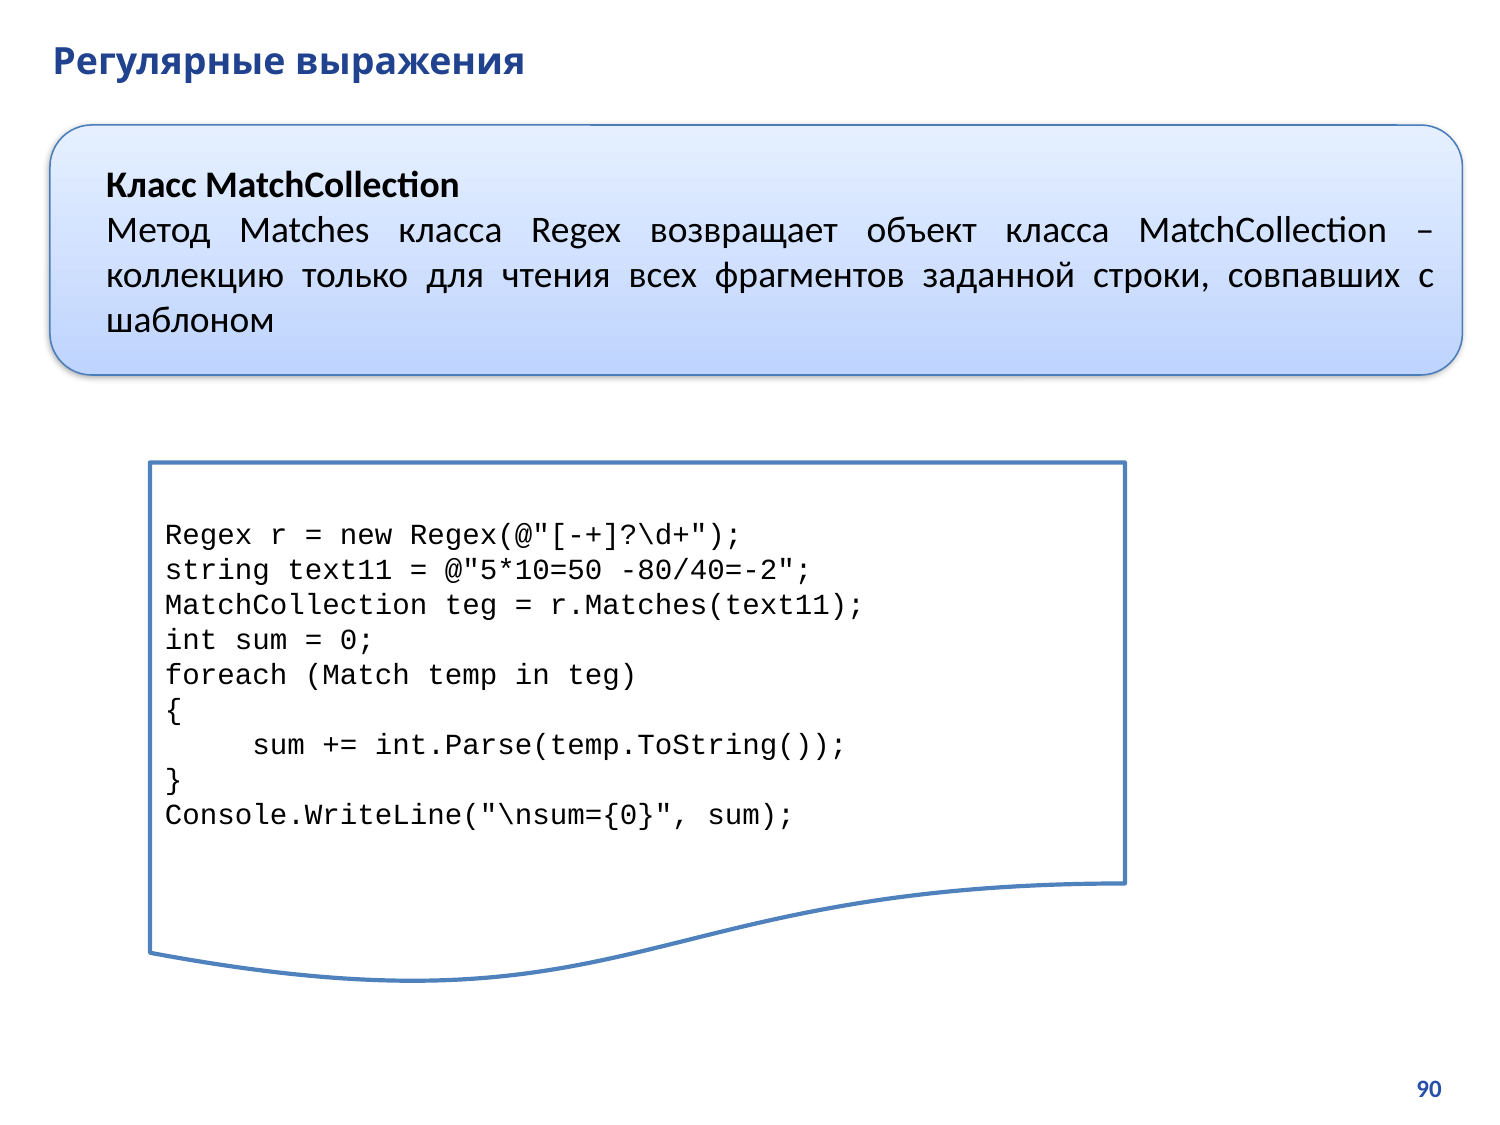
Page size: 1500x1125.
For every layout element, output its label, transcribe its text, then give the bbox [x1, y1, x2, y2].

text_box Regex r = new Regex(@"[-+]?\d+"); string text11 = @"5*10=50 -80/40=-2"; MatchCollection teg = r.Matches(text11); int sum = 0; foreach (Match temp in teg) { sum += int.Parse(temp.ToString()); } Console.WriteLine("\nsum={0}", sum); [147, 460, 1128, 983]
title Регулярные выражения [36, 29, 1469, 90]
text_box Класс MatchCollection Метод Matches класса Regex возвращает объект класса MatchCollection – коллекцию только для чтения всех фрагментов заданной строки, совпавших с шаблоном [49, 124, 1464, 376]
